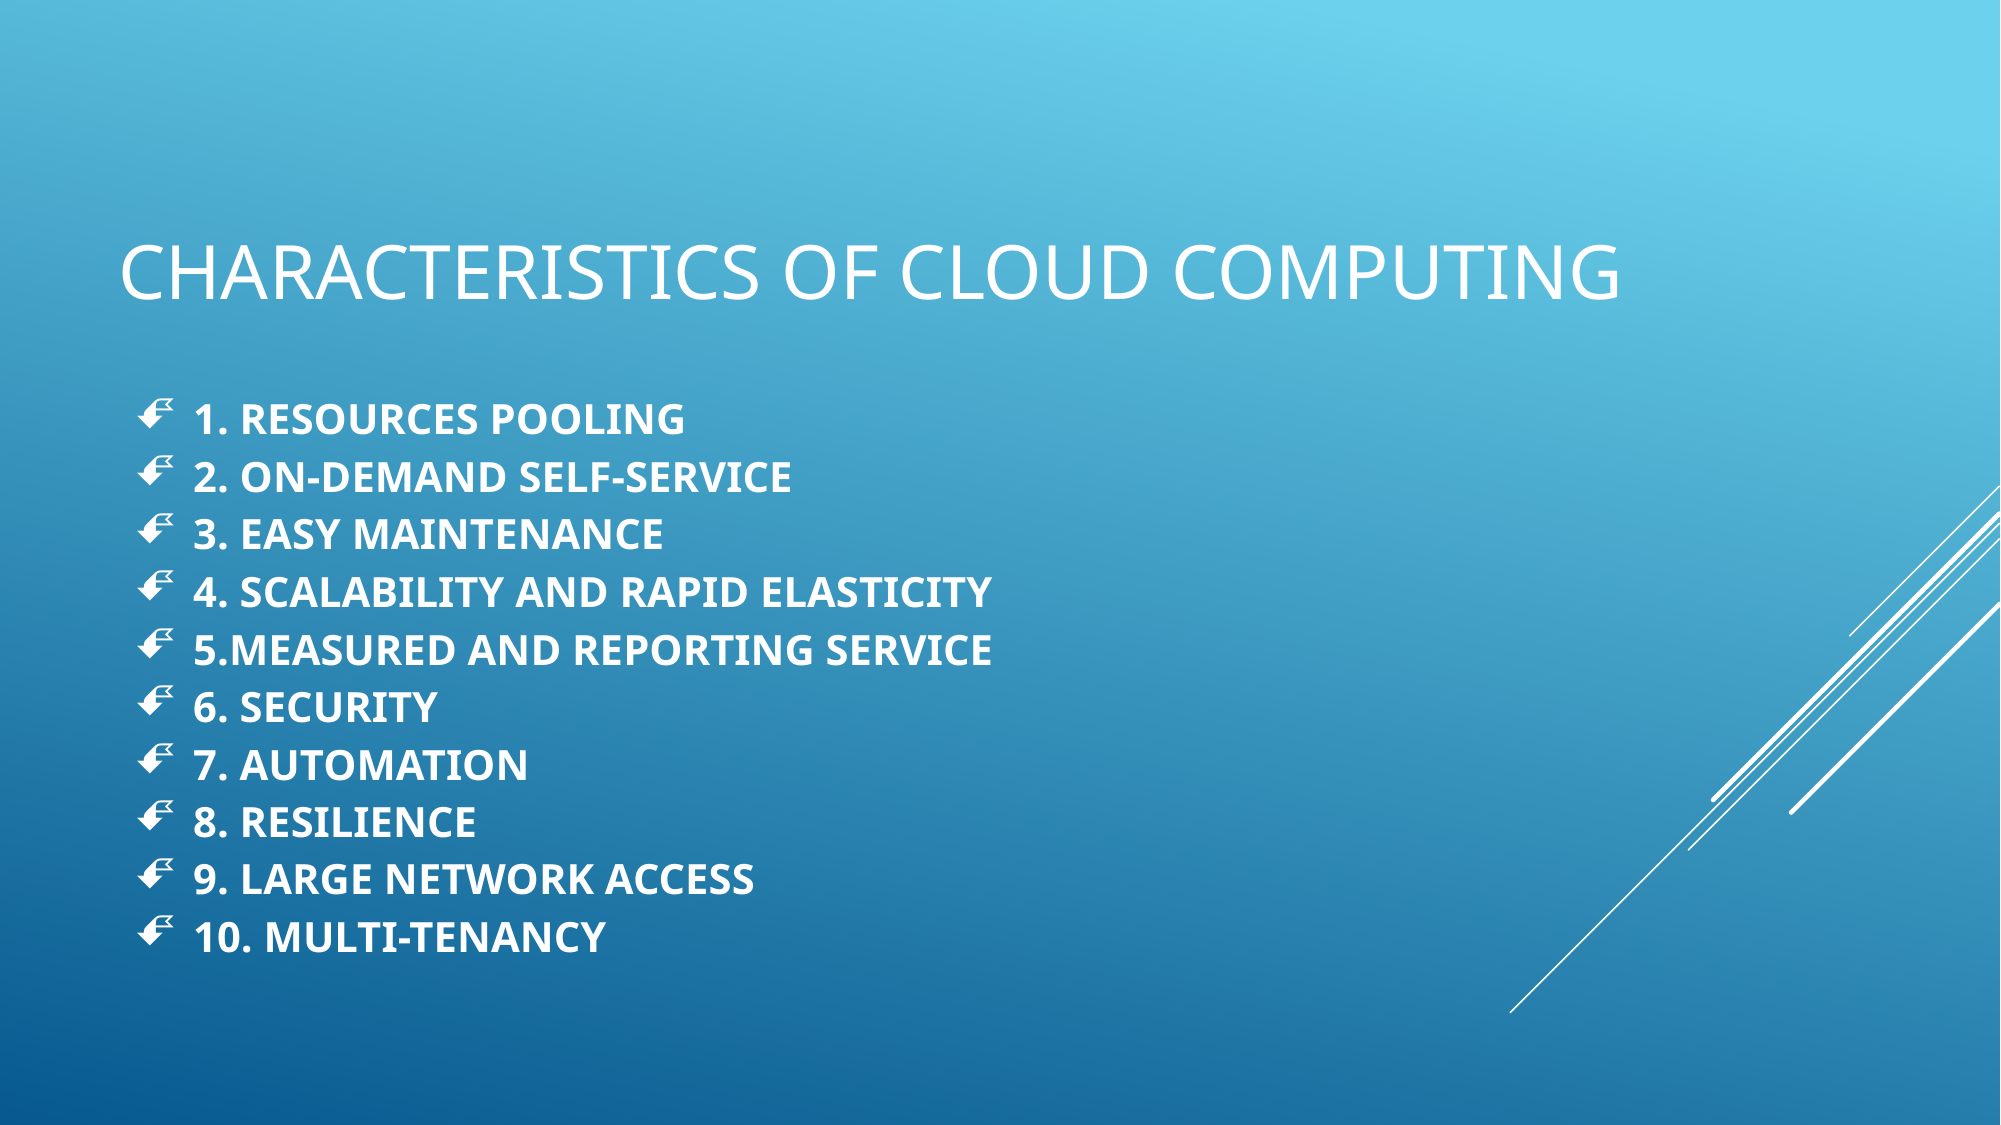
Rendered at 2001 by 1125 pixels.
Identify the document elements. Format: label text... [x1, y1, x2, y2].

list 1. RESOURCES POOLING 2. ON-DEMAND SELF-SERVICE 3. EASY MAINTENANCE 4. SCALABILITY AND RAPID ELASTICITY 5.MEASURED AND REPORTING SERVICE 6. SECURITY 7. AUTOMATION 8. RESILIENCE 9. LARGE NETWORK ACCESS 10. MULTI-TENANCY [103, 370, 1902, 964]
title characteristics of Cloud Computing [103, 161, 1902, 330]
